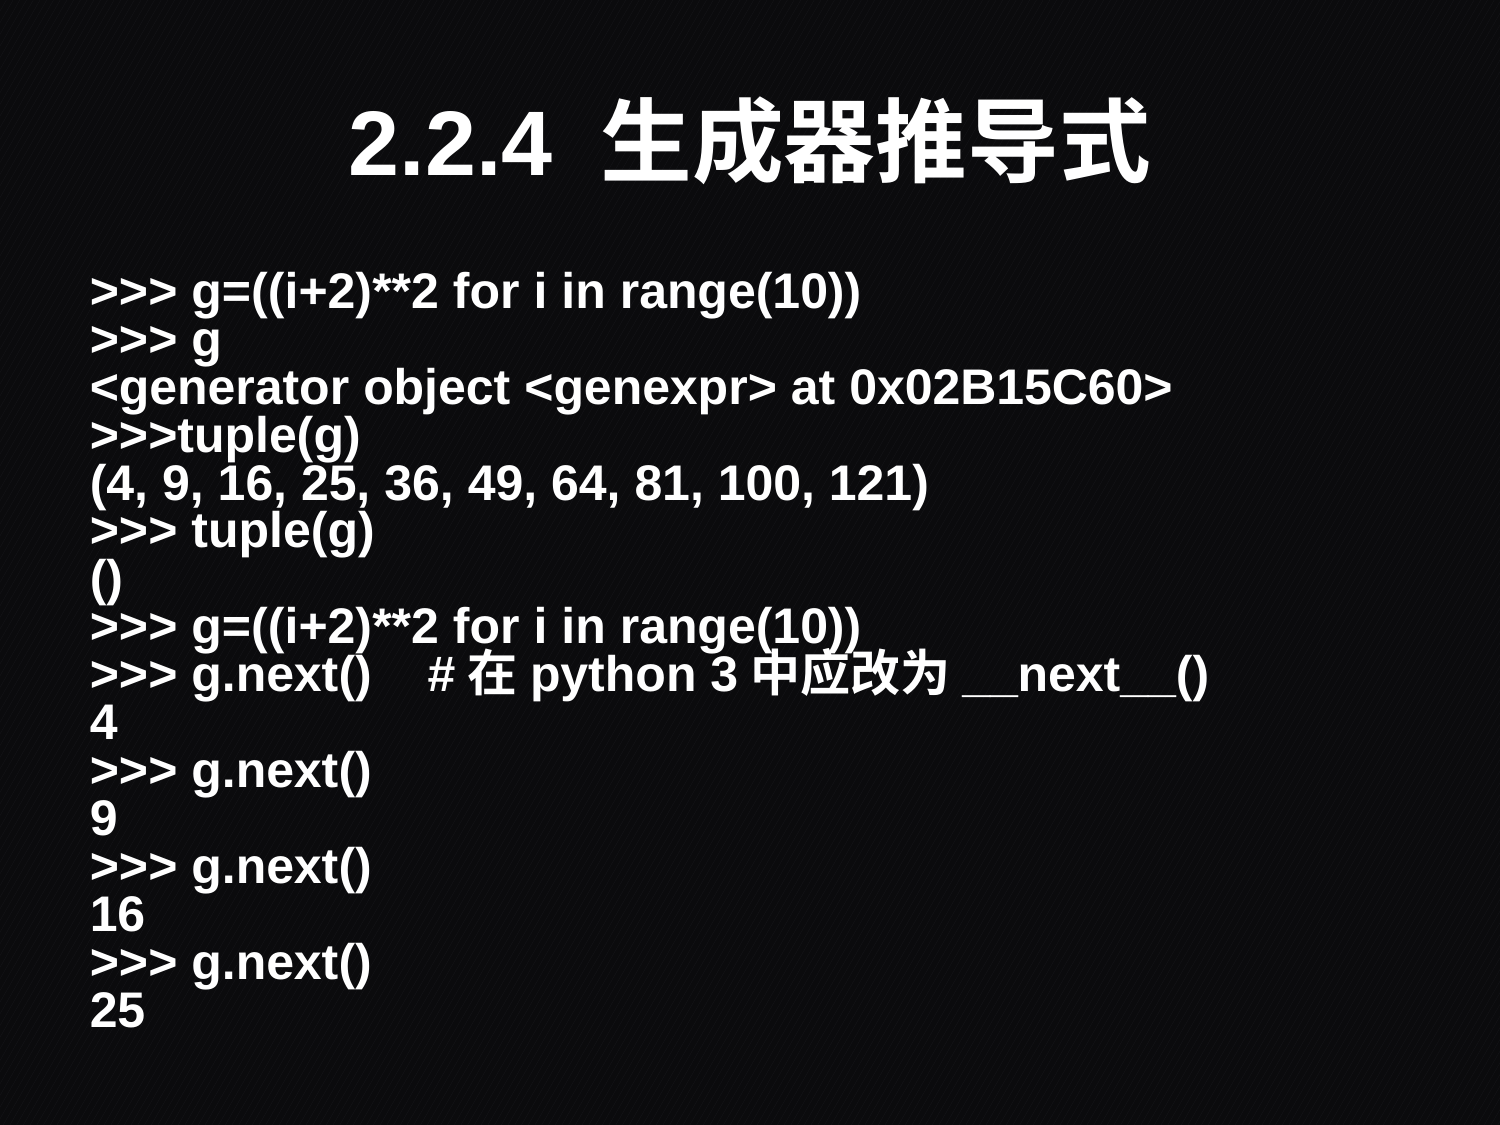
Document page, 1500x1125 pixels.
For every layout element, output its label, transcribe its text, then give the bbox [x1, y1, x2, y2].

list >>> g=((i+2)**2 for i in range(10)) >>> g <generator object <genexpr> at 0x02B15C60> >>>tuple(g) (4, 9, 16, 25, 36, 49, 64, 81, 100, 121) >>> tuple(g) () >>> g=((i+2)**2 for i in range(10)) >>> g.next() #在python 3中应改为__next__() 4 >>> g.next() 9 >>> g.next() 16 >>> g.next() 25 [74, 262, 1426, 1024]
title 2.2.4 生成器推导式 [74, 45, 1426, 233]
